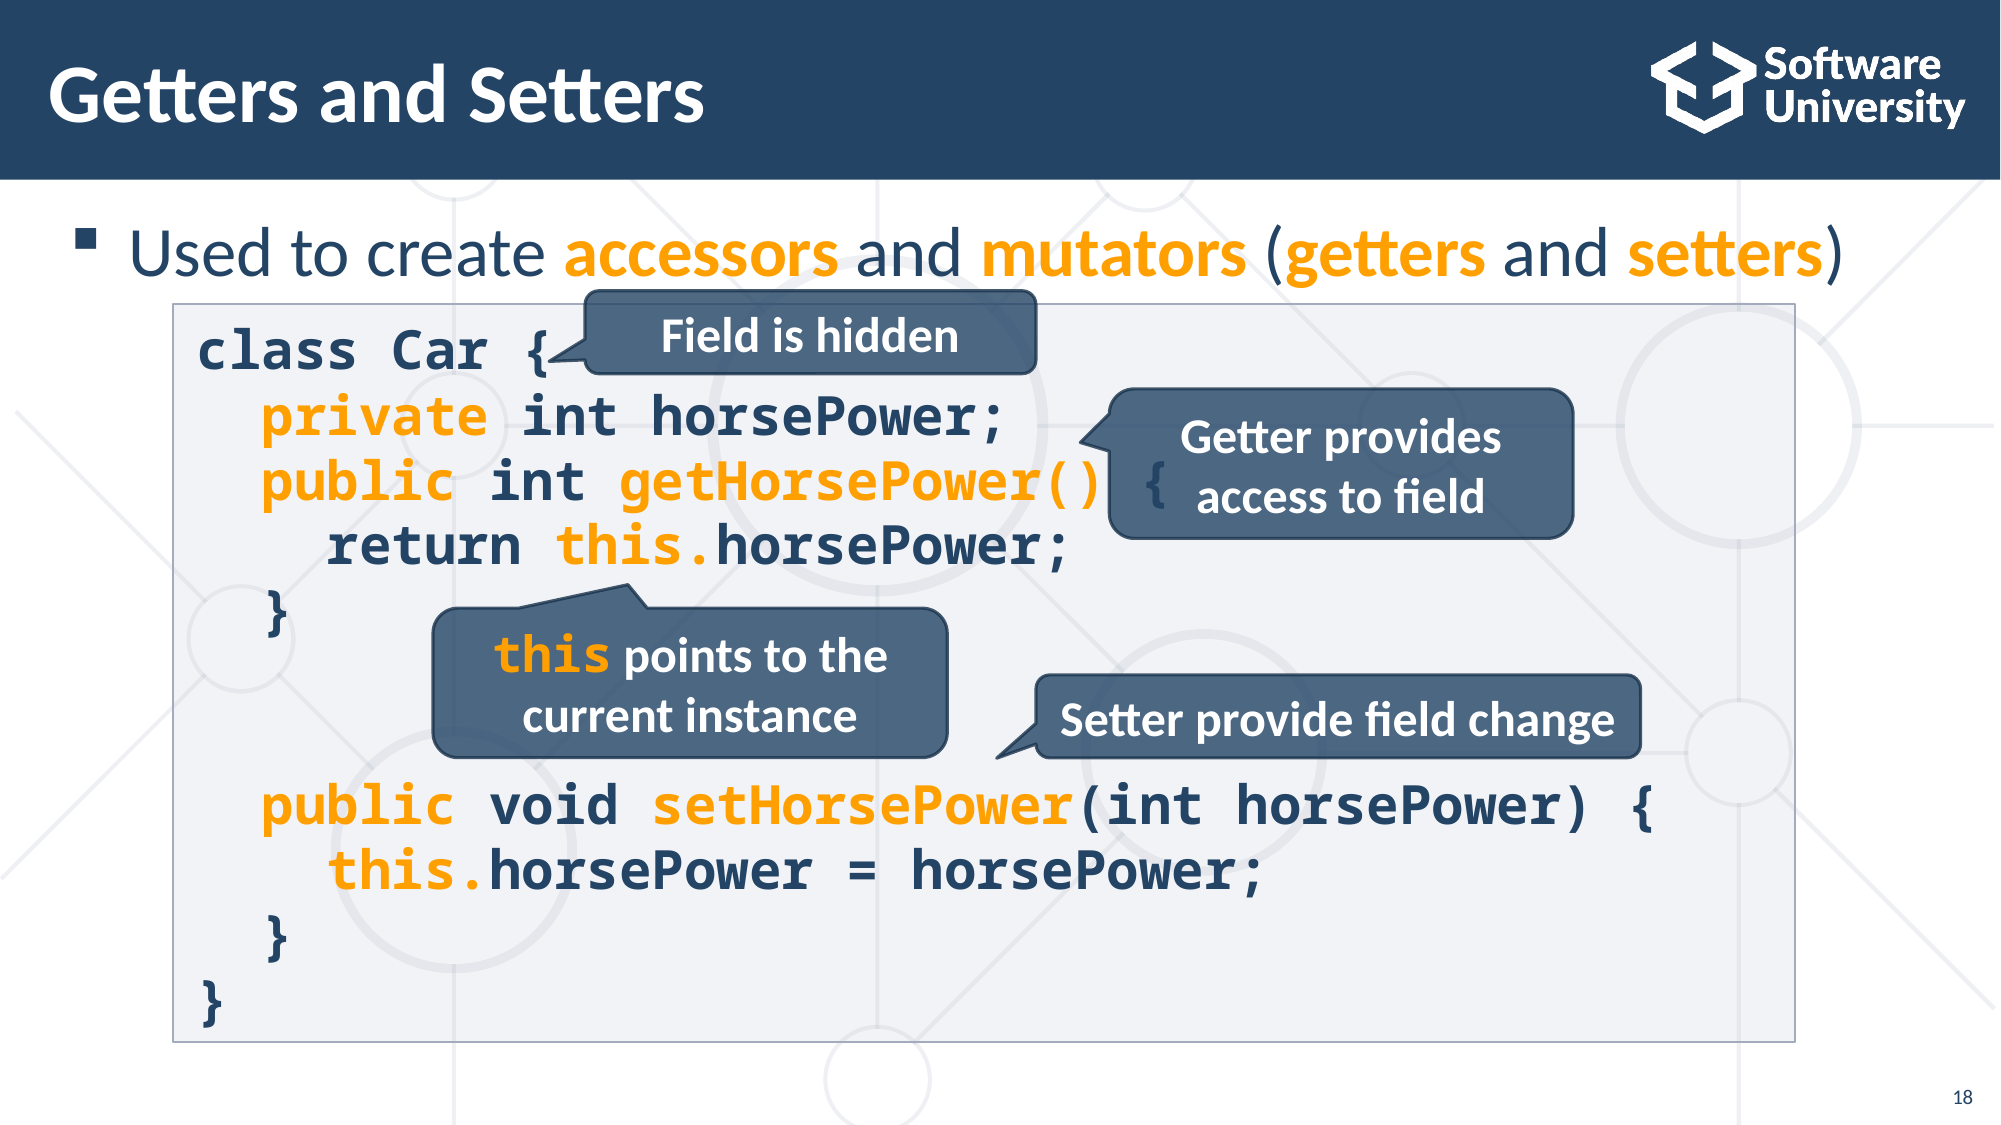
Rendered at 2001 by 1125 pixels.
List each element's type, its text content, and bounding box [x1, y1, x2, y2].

text_box class Car { private int horsePower; public int getHorsePower() { return this.horsePower; } public void setHorsePower(int horsePower) { this.horsePower = horsePower; } } [173, 304, 1795, 1043]
text_box Setter provide field change [994, 672, 1643, 761]
slide_number 18 [1927, 1067, 1989, 1117]
text_box Field is hidden [547, 288, 1039, 376]
picture [1651, 41, 1966, 134]
text_box Getter provides access to field [1078, 386, 1576, 541]
text_box this points to the current instance [430, 582, 950, 760]
list Used to create accessors and mutators (getters and setters) [51, 195, 1989, 1110]
title Getters and Setters [31, 16, 1625, 162]
